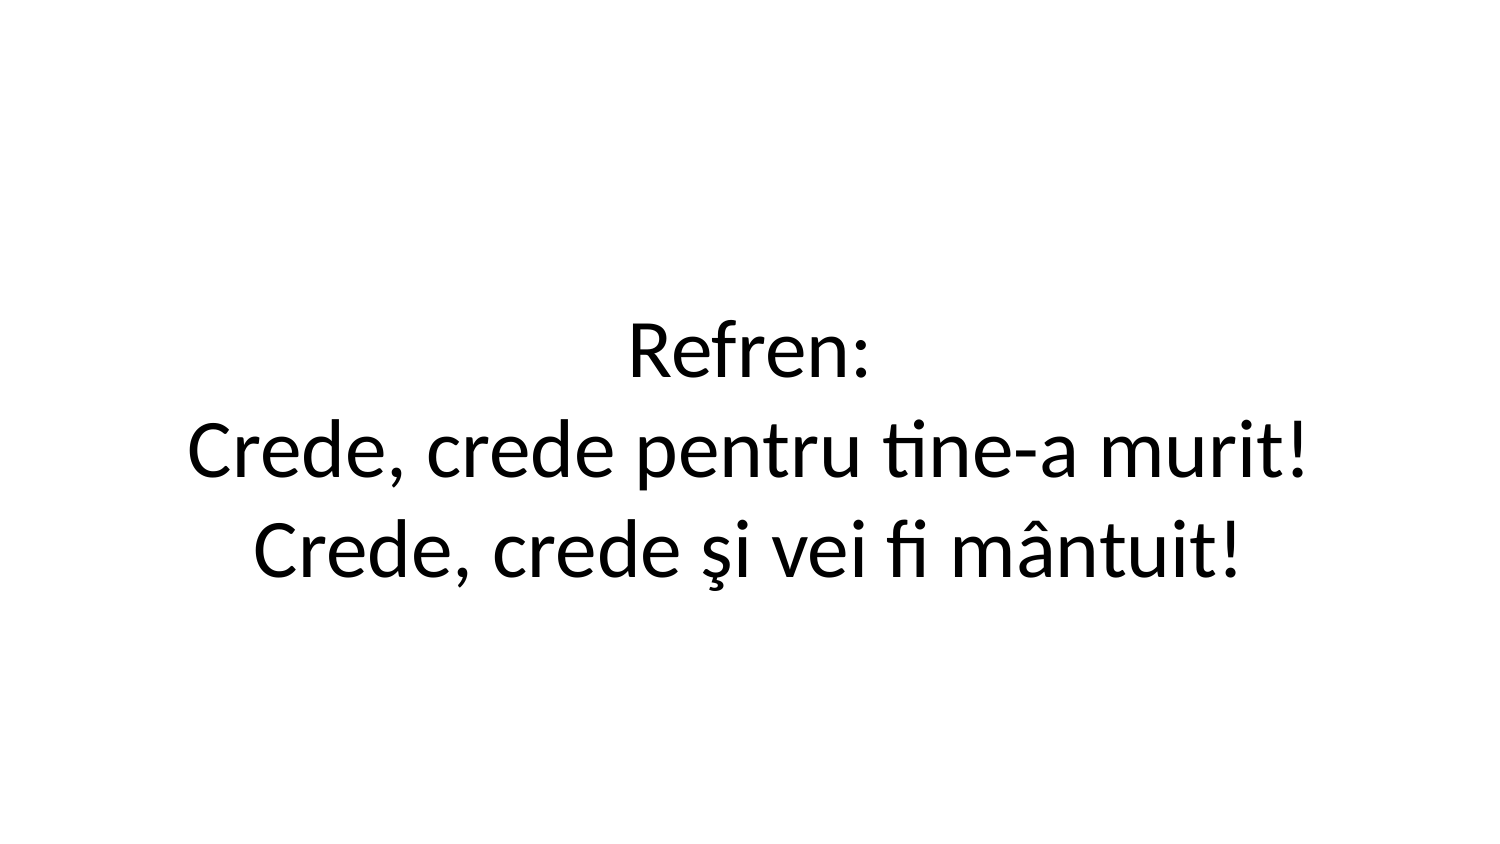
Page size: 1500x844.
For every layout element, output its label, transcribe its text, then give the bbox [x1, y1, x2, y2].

text_box Refren: Crede, crede pentru tine-a murit! Crede, crede şi vei fi mântuit! [172, 242, 1328, 602]
